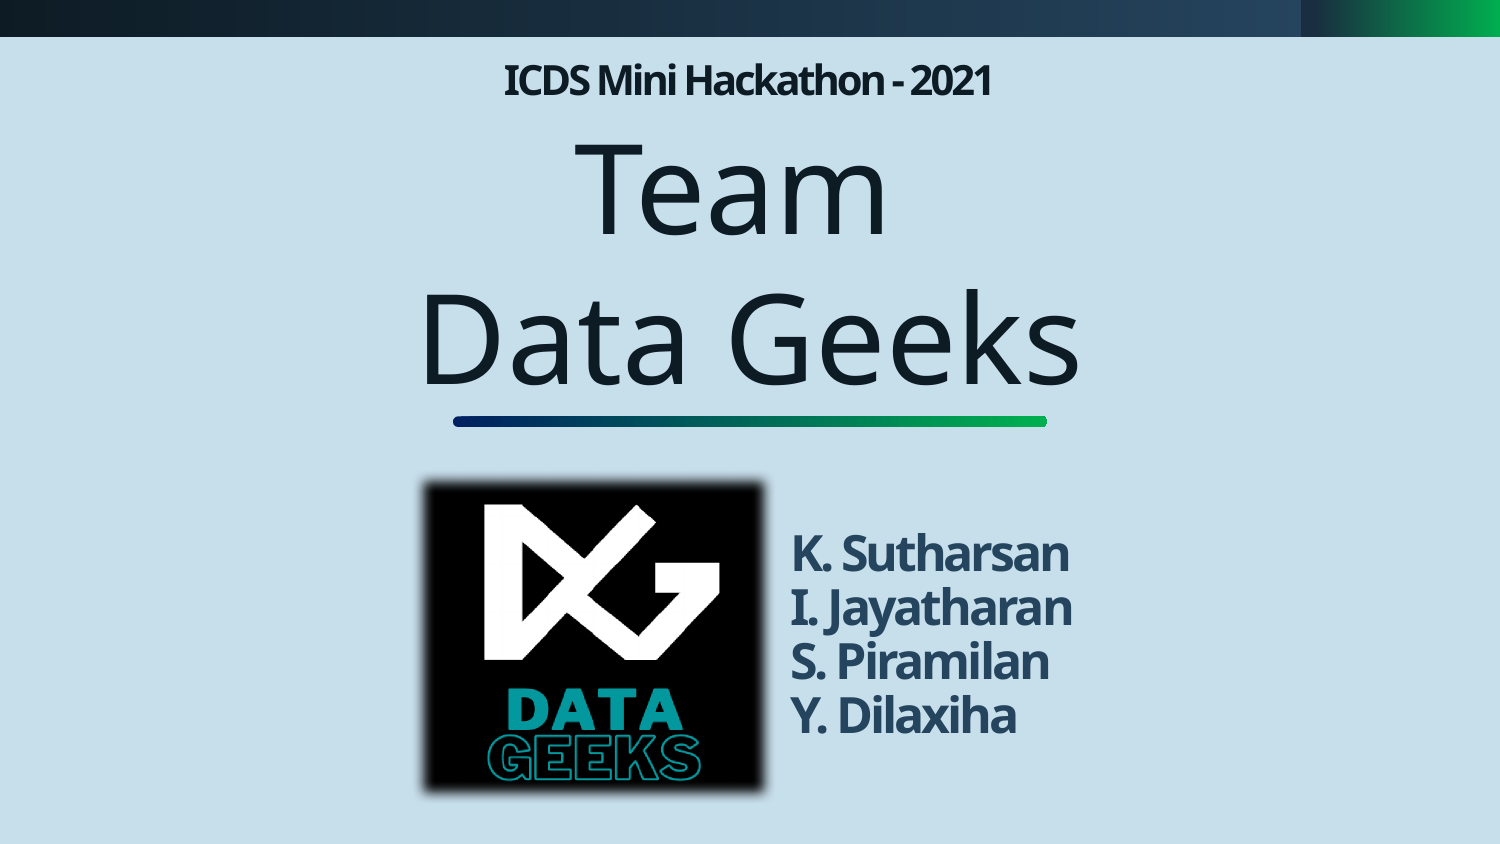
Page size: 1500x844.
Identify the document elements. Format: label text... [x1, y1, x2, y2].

text_box ICDS Mini Hackathon - 2021 [280, 59, 1219, 104]
text_box [452, 416, 1048, 428]
text_box Team Data Geeks [0, 118, 1500, 402]
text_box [0, 0, 1500, 37]
picture [410, 469, 776, 805]
text_box K. Sutharsan I. Jayatharan S. Piramilan Y. Dilaxiha [779, 483, 1140, 790]
